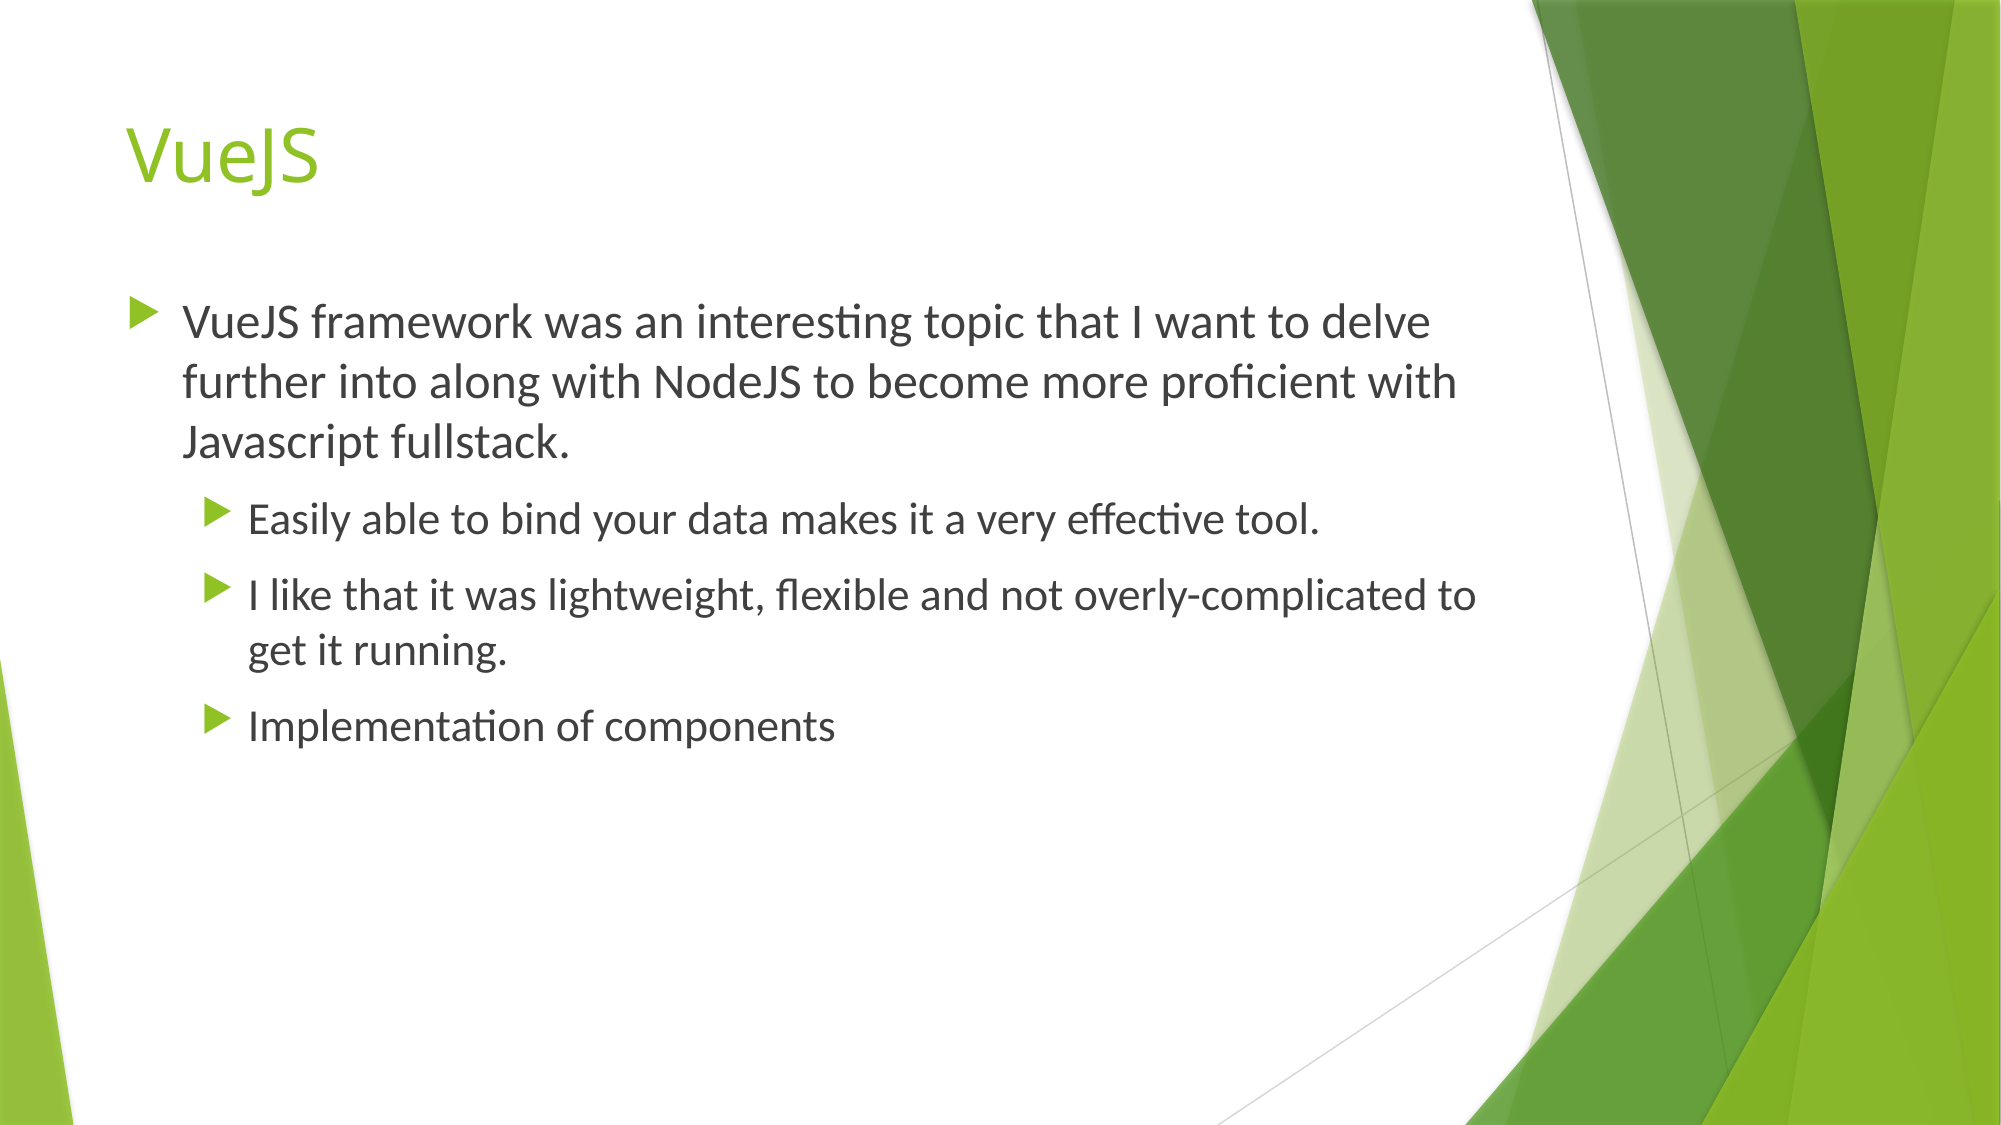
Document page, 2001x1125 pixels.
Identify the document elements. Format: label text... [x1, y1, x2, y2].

title VueJS [111, 99, 1522, 262]
list VueJS framework was an interesting topic that I want to delve further into along with NodeJS to become more proficient with Javascript fullstack. Easily able to bind your data makes it a very effective tool. I like that it was lightweight, flexible and not overly-complicated to get it running. Implementation of components [111, 280, 1522, 992]
